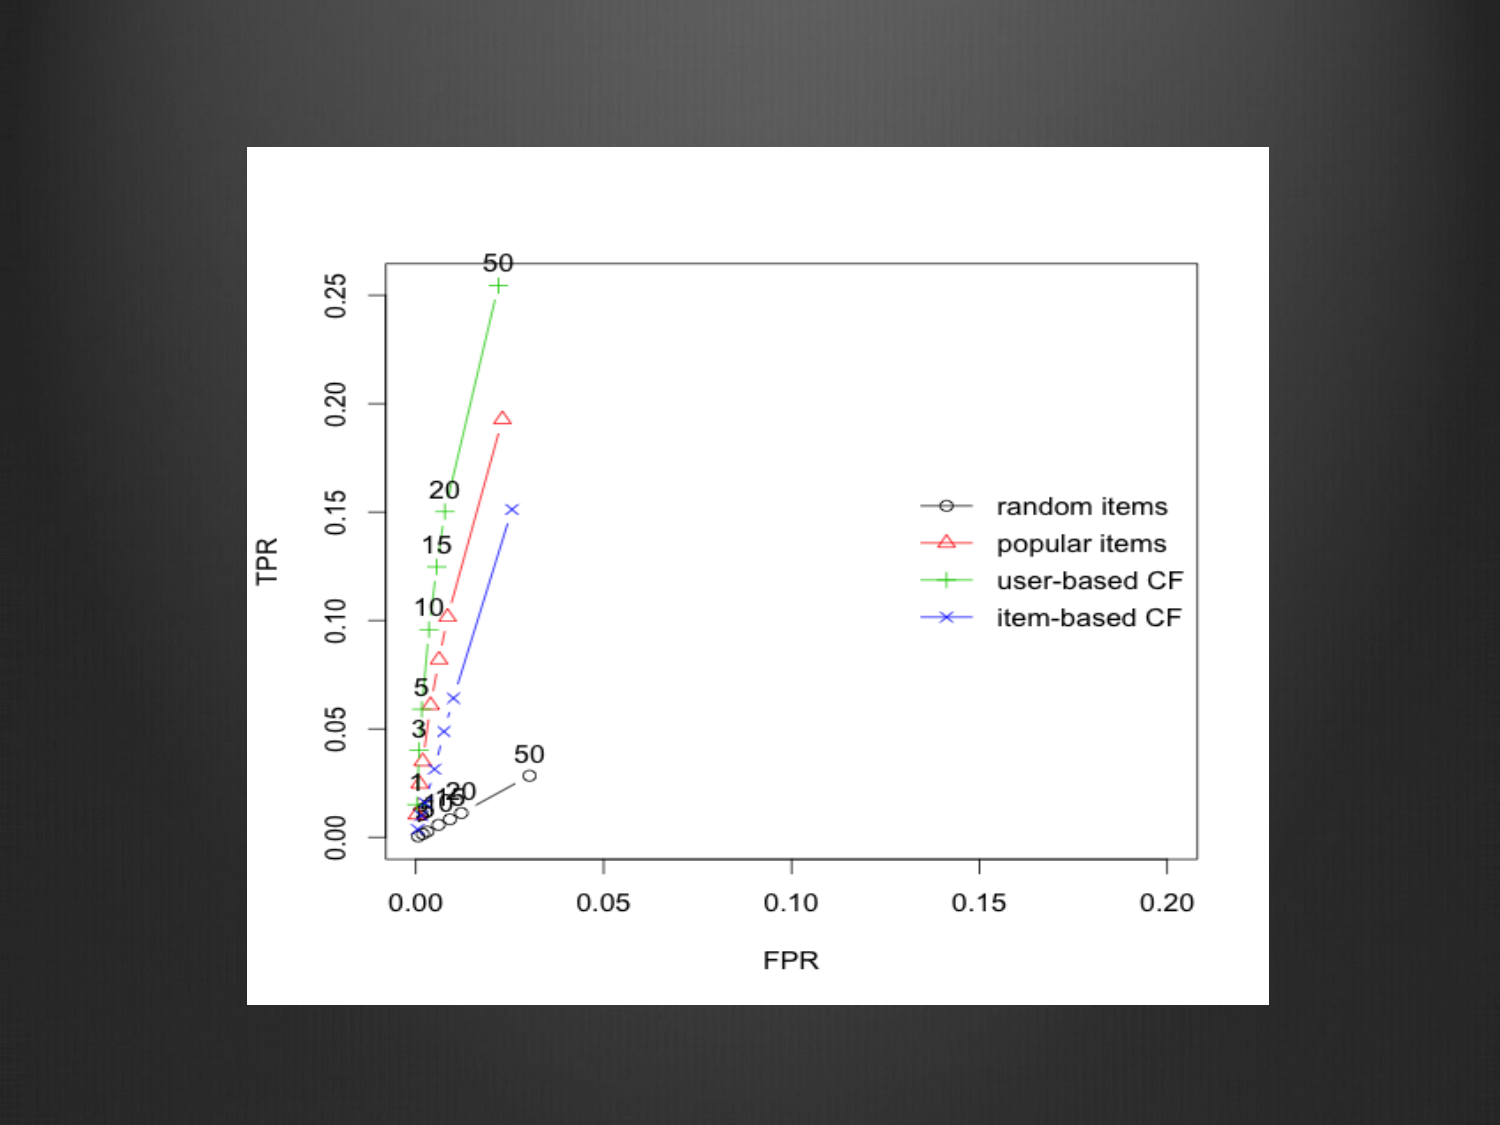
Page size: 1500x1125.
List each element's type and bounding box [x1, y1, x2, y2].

list [247, 147, 1269, 1005]
